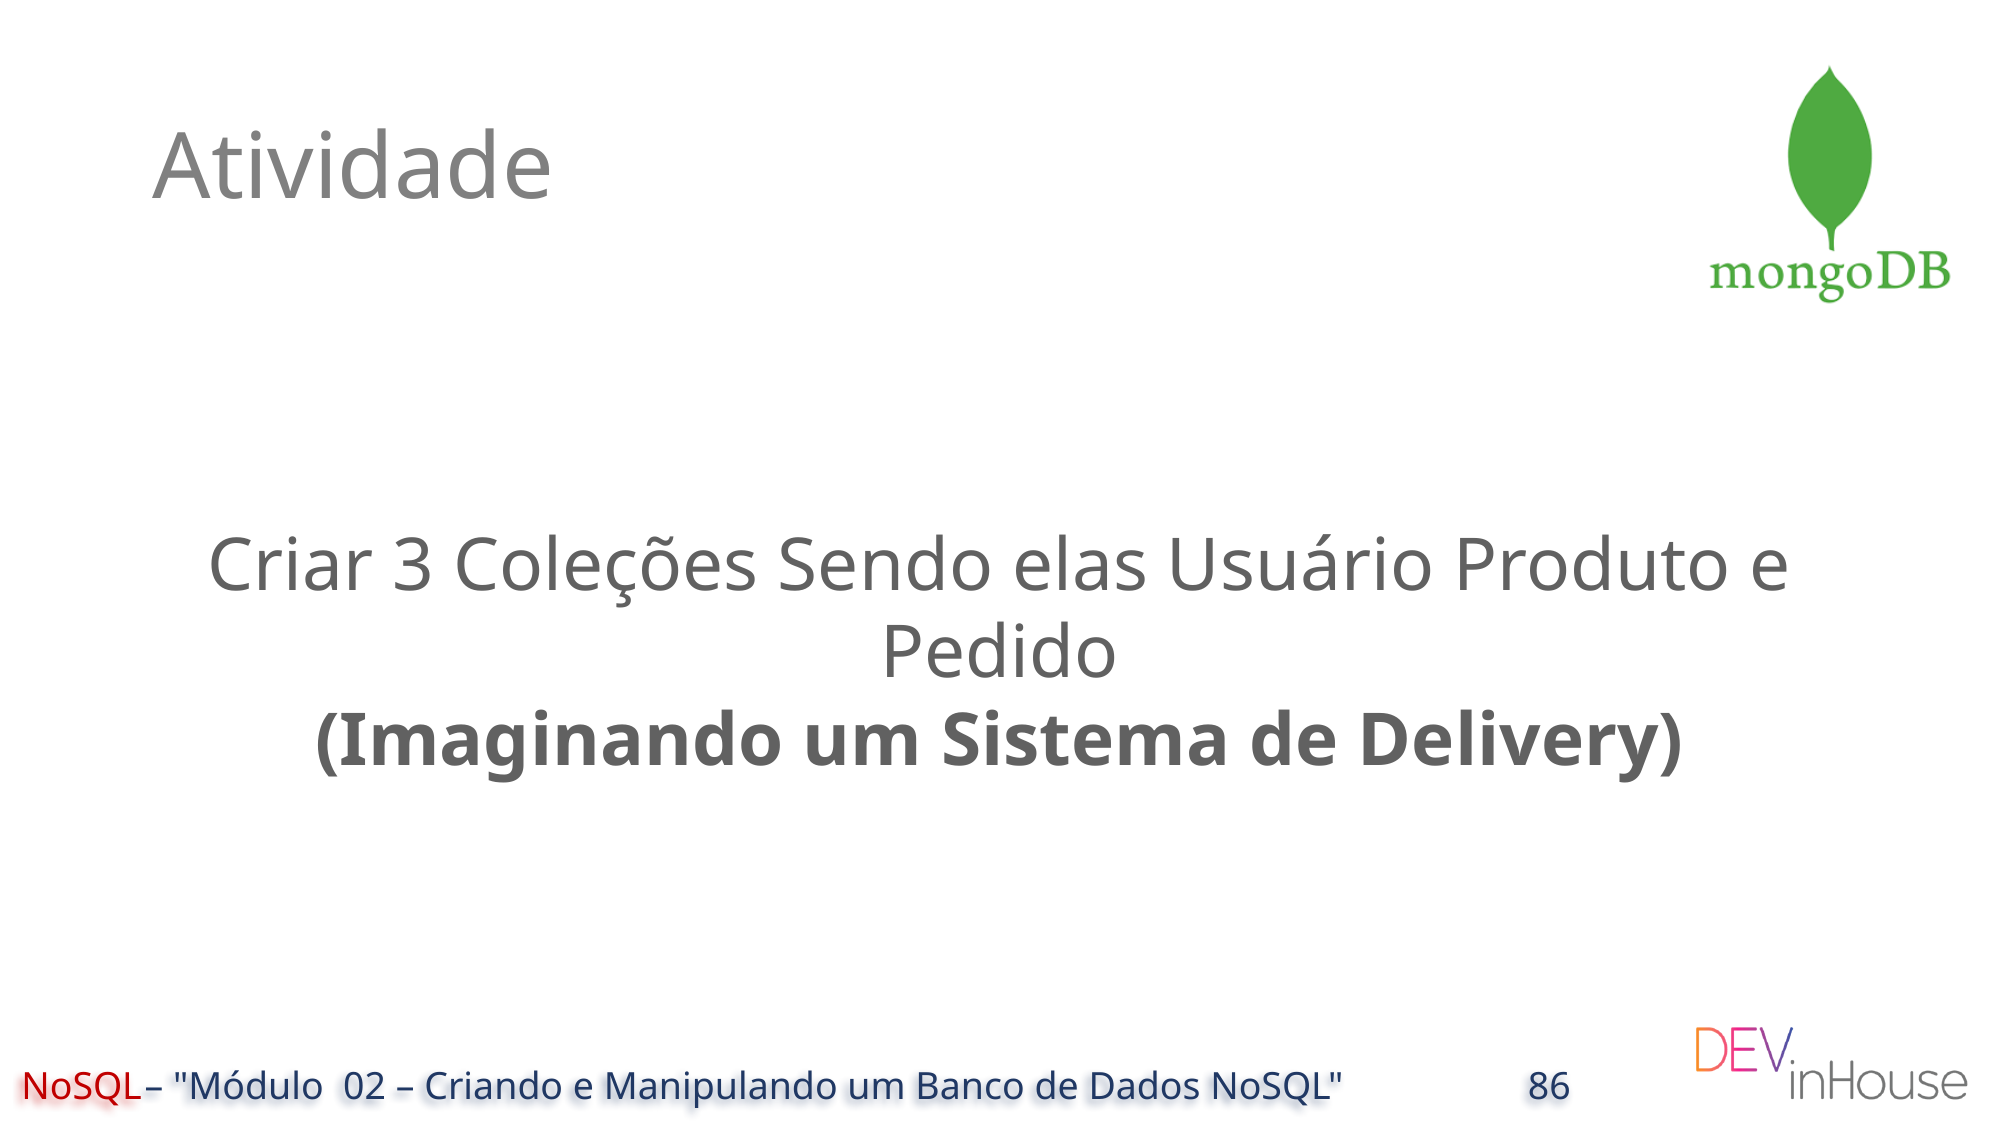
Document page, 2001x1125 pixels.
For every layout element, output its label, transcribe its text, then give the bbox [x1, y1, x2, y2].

text_box NoSQL [1638, 1054, 2000, 1115]
title Atividade [137, 59, 1705, 278]
text_box – "Módulo 02 – Criando e Manipulando um Banco de Dados NoSQL" 86 [129, 1054, 1638, 1115]
text_box Criar 3 Coleções Sendo elas Usuário Produto e Pedido (Imaginando um Sistema de Delivery) [137, 510, 1863, 788]
picture [1705, 59, 1955, 309]
text_box NoSQL [6, 1054, 121, 1115]
picture [1689, 1022, 1970, 1106]
